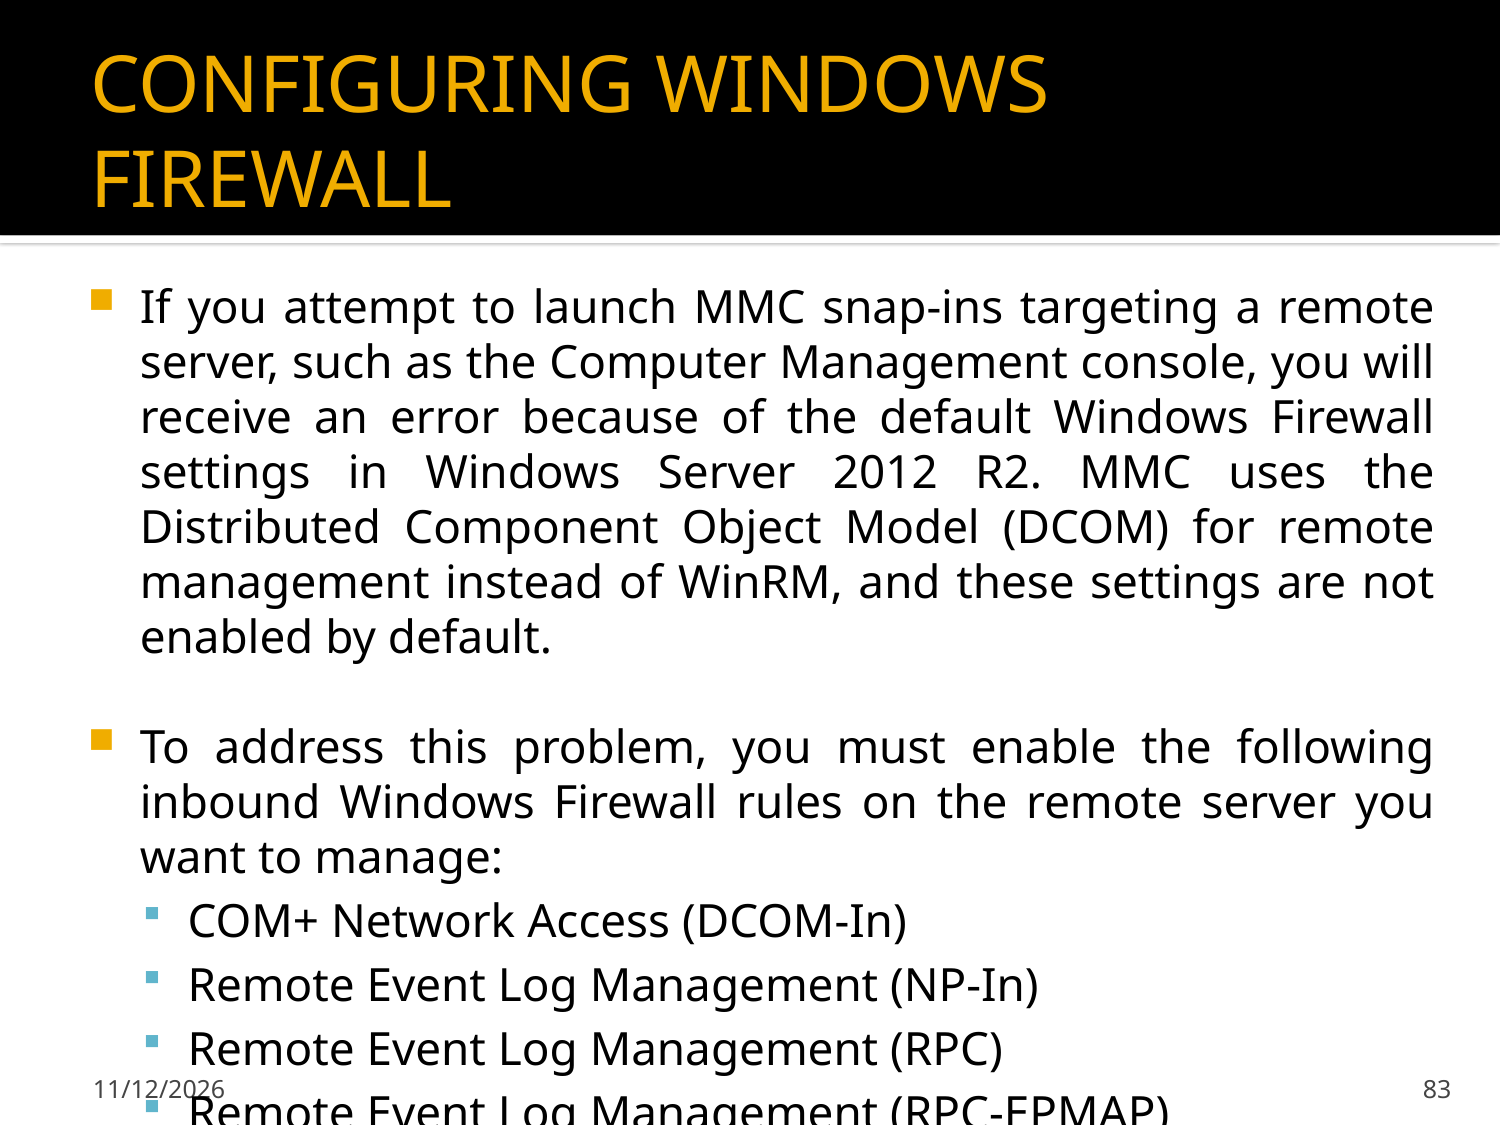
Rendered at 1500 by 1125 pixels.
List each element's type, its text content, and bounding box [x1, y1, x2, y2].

slide_number 83 [1345, 1062, 1467, 1108]
list If you attempt to launch MMC snap-ins targeting a remote server, such as the Computer Management console, you will receive an error because of the default Windows Firewall settings in Windows Server 2012 R2. MMC uses the Distributed Component Object Model (DCOM) for remote management instead of WinRM, and these settings are not enabled by default. To address this problem, you must enable the following inbound Windows Firewall rules on the remote server you want to manage: COM+ Network Access (DCOM-In) Remote Event Log Management (NP-In) Remote Event Log Management (RPC) Remote Event Log Management (RPC-EPMAP) [58, 262, 1450, 1063]
title CONFIGURING WINDOWS FIREWALL [75, 25, 1425, 231]
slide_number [75, 1062, 425, 1108]
